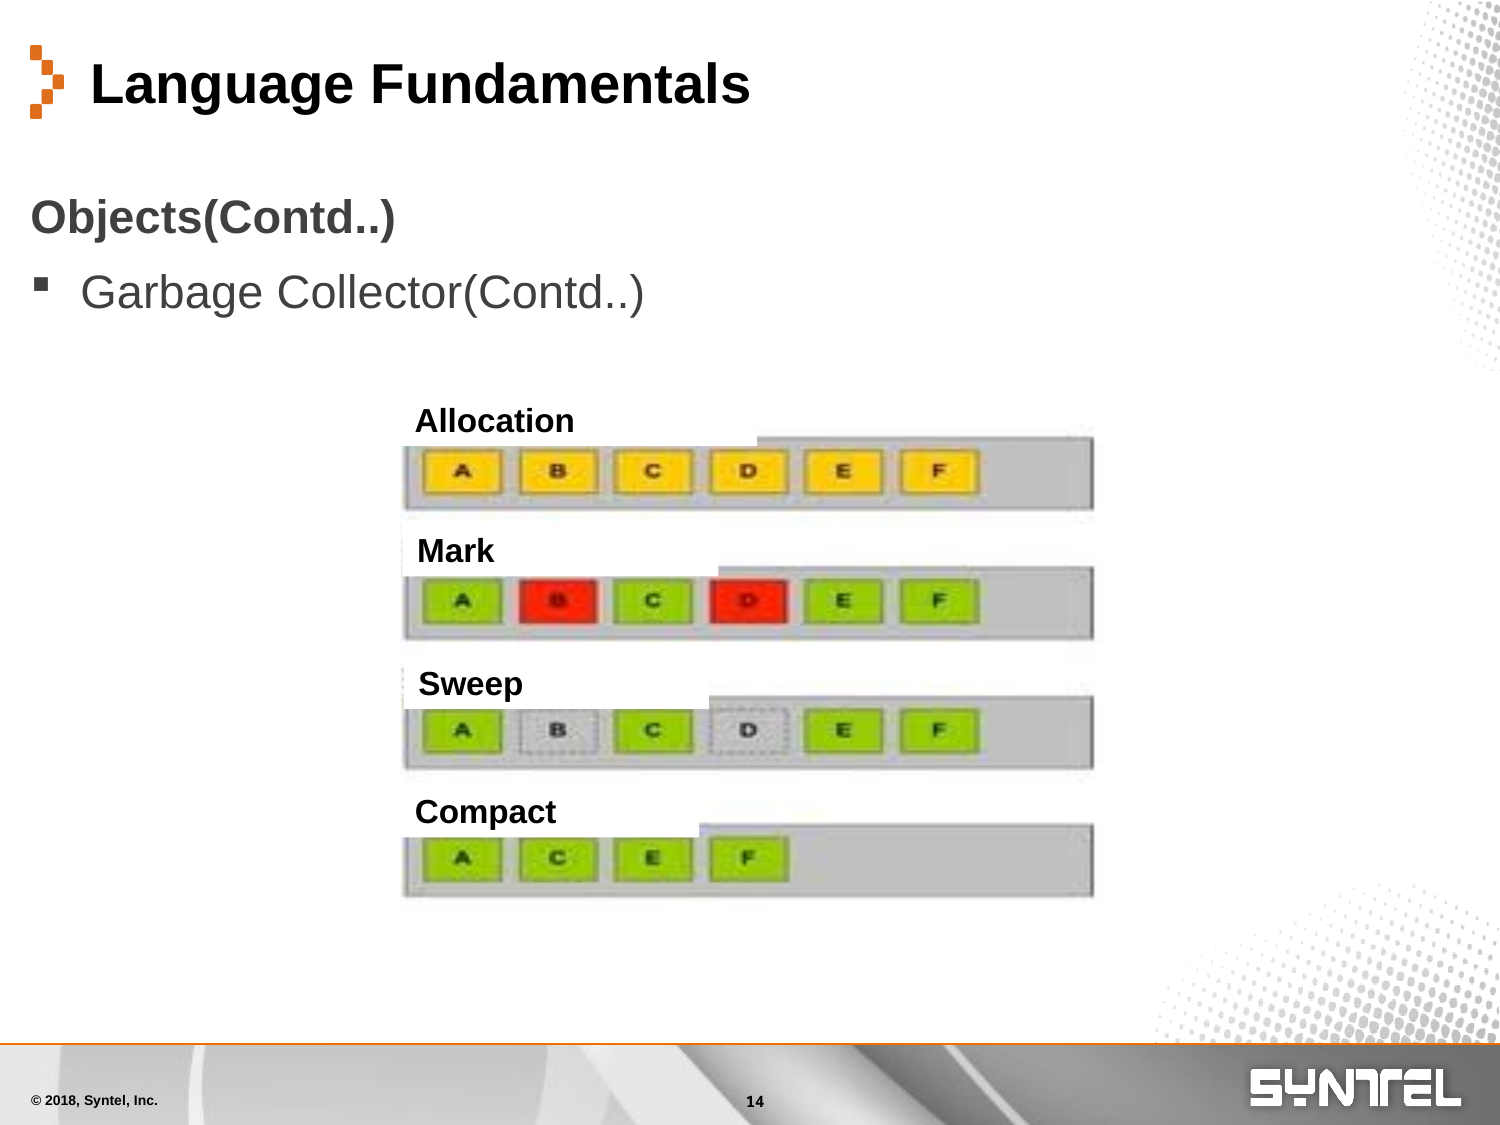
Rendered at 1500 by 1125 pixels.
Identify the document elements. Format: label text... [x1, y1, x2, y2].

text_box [399, 391, 1105, 913]
picture [1250, 1069, 1462, 1112]
list Objects(Contd..) Garbage Collector(Contd..) [30, 186, 1461, 1006]
picture [30, 45, 64, 119]
title Language Fundamentals [90, 28, 1462, 135]
